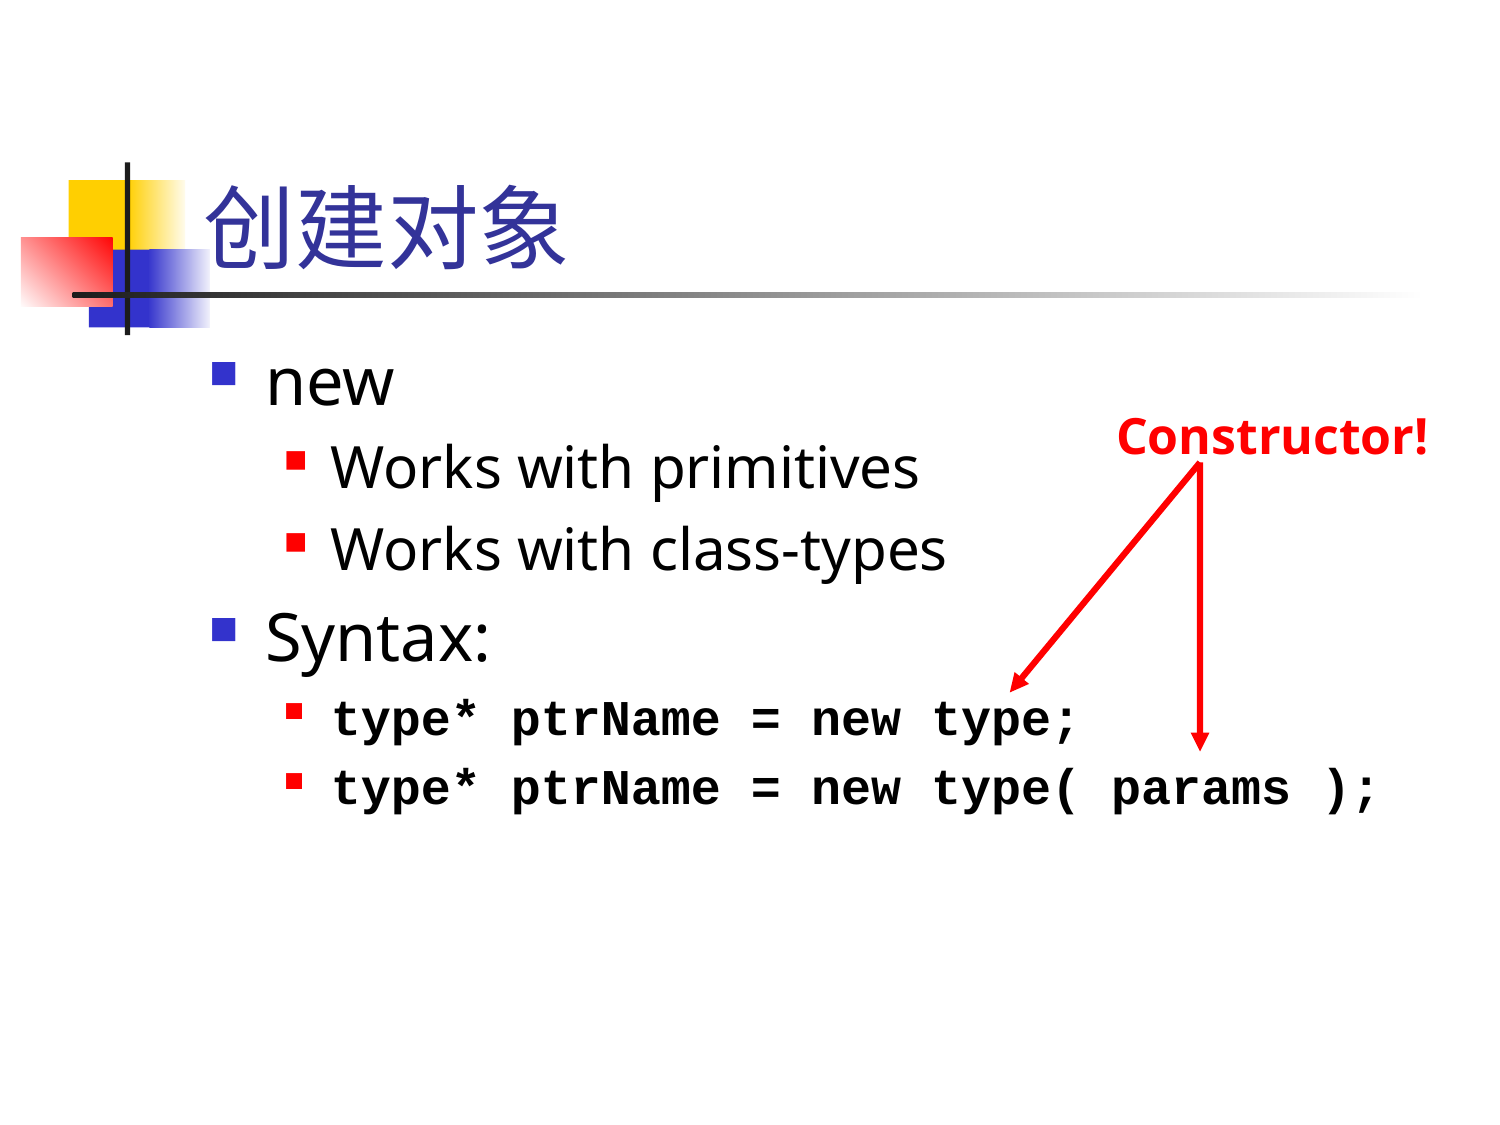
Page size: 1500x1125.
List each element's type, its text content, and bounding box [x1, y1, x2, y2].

text_box [1193, 462, 1207, 752]
title 创建对象 [188, 101, 1468, 289]
text_box [1009, 472, 1193, 693]
list new Works with primitives Works with class-types Syntax: type* ptrName = new type; type* ptrName = new type( params ); [193, 331, 1469, 1006]
text_box Constructor! [1101, 396, 1459, 472]
